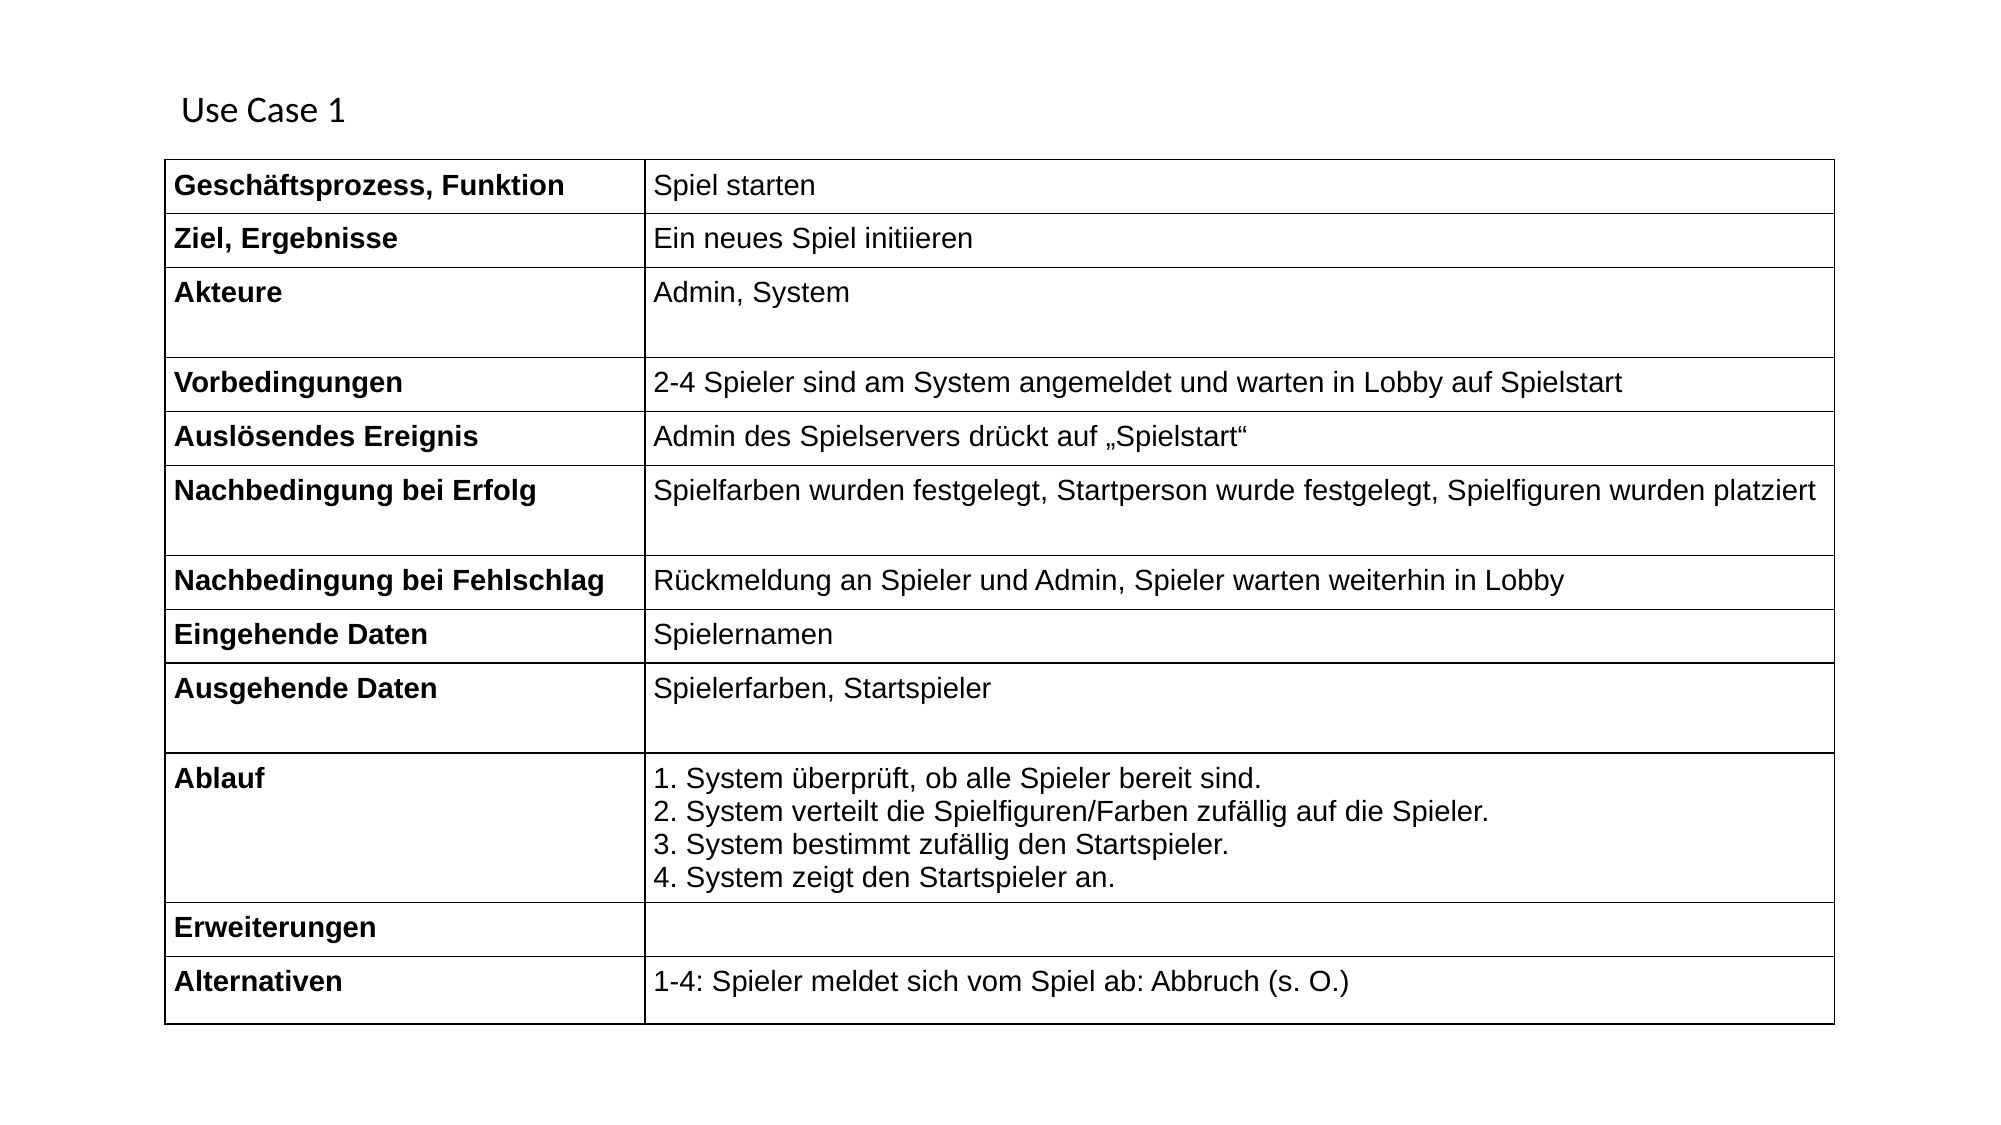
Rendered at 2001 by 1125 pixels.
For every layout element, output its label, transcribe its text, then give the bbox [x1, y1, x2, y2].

table_cell Admin des Spielservers drückt auf „Spielstart“ [646, 412, 1834, 465]
table_cell Ziel, Ergebnisse [166, 214, 644, 267]
table_header Geschäftsprozess, Funktion [166, 160, 644, 213]
table_cell 2-4 Spieler sind am System angemeldet und warten in Lobby auf Spielstart [646, 358, 1834, 411]
table_header Spiel starten [646, 160, 1834, 213]
table_cell Erweiterungen [166, 903, 644, 956]
table_cell Spielfarben wurden festgelegt, Startperson wurde festgelegt, Spielfiguren wurden platziert [646, 466, 1834, 555]
table_cell Ein neues Spiel initiieren [646, 214, 1834, 267]
table_cell Alternativen [166, 957, 644, 1023]
table_cell 1. System überprüft, ob alle Spieler bereit sind. 2. System verteilt die Spielfiguren/Farben zufällig auf die Spieler. 3. System bestimmt zufällig den Startspieler. 4. System zeigt den Startspieler an. [646, 754, 1834, 902]
table_cell Nachbedingung bei Erfolg [166, 466, 644, 555]
table_cell Akteure [166, 268, 644, 357]
text_box Use Case 1 [166, 77, 362, 138]
table_cell Auslösendes Ereignis [166, 412, 644, 465]
table_cell Spielerfarben, Startspieler [646, 664, 1834, 752]
table_cell 1-4: Spieler meldet sich vom Spiel ab: Abbruch (s. O.) [646, 957, 1834, 1023]
table_cell Ablauf [166, 754, 644, 902]
table_cell Nachbedingung bei Fehlschlag [166, 556, 644, 609]
table_cell Rückmeldung an Spieler und Admin, Spieler warten weiterhin in Lobby [646, 556, 1834, 609]
table_cell Ausgehende Daten [166, 664, 644, 752]
table_cell Spielernamen [646, 610, 1834, 662]
table_cell [646, 903, 1834, 956]
table_cell Vorbedingungen [166, 358, 644, 411]
table_cell Admin, System [646, 268, 1834, 357]
table_cell Eingehende Daten [166, 610, 644, 662]
